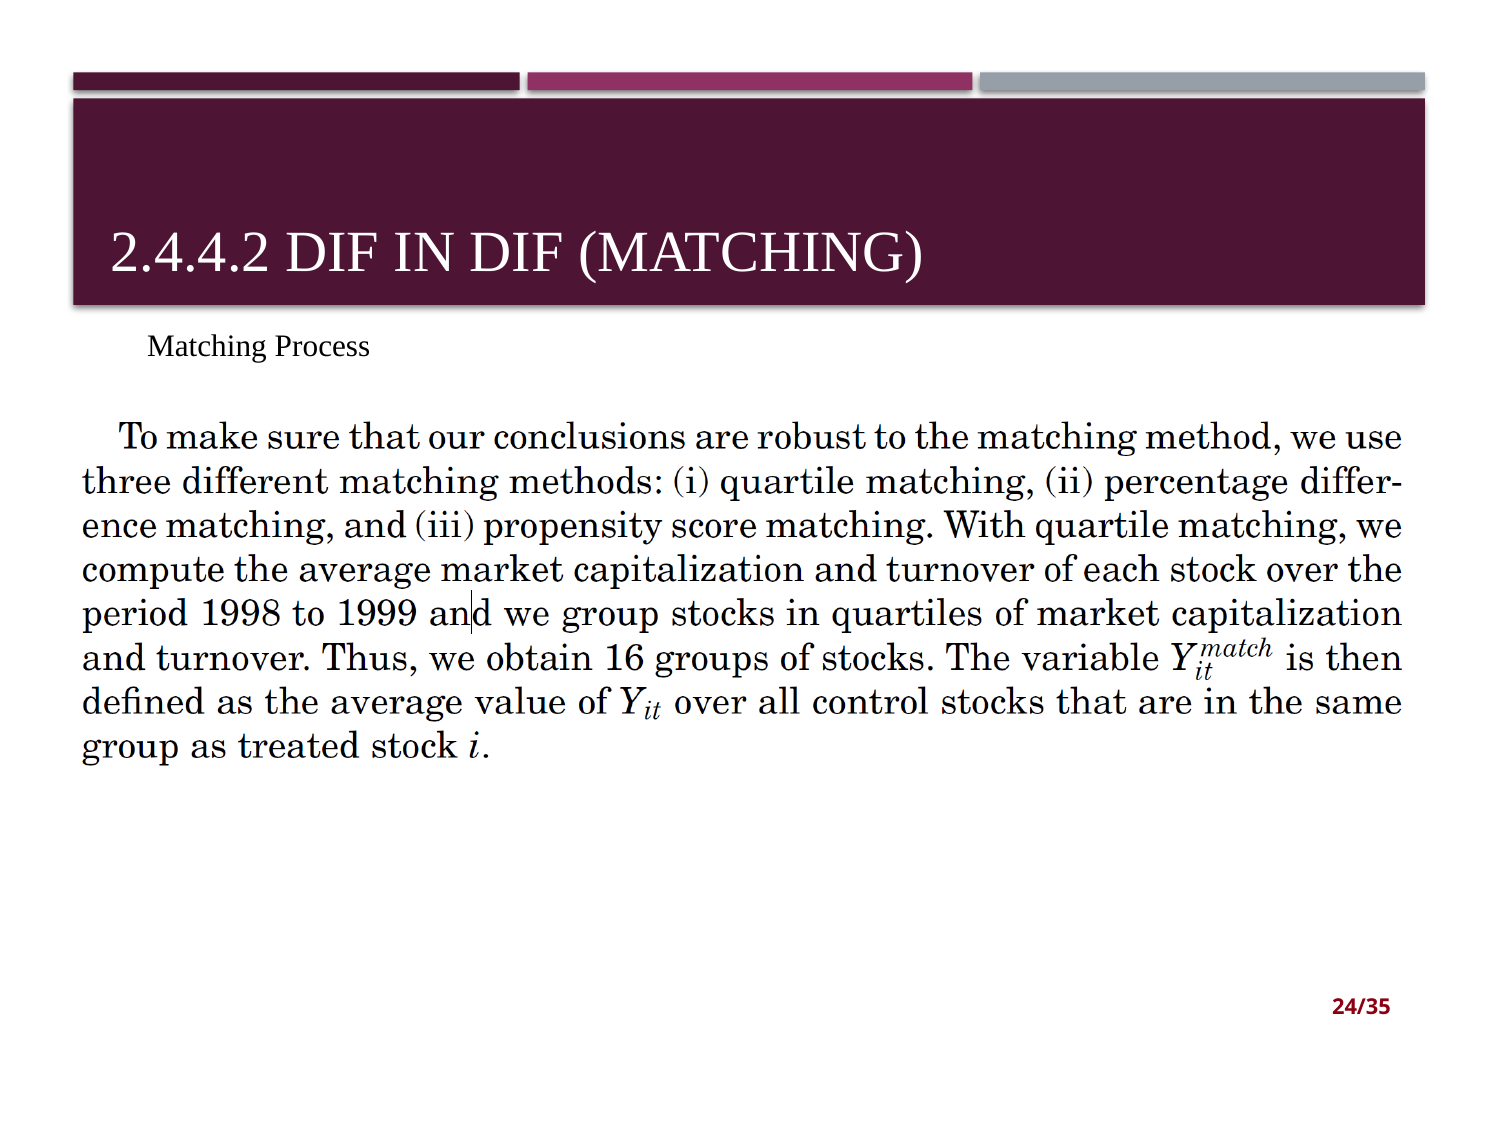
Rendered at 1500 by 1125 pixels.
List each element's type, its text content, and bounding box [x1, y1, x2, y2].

text_box Matching Process [132, 318, 386, 371]
slide_number 23/35 [1279, 977, 1406, 1037]
picture [46, 411, 1427, 767]
title 2.4.4.2 Dif in Dif (Matching) [95, 112, 1406, 291]
